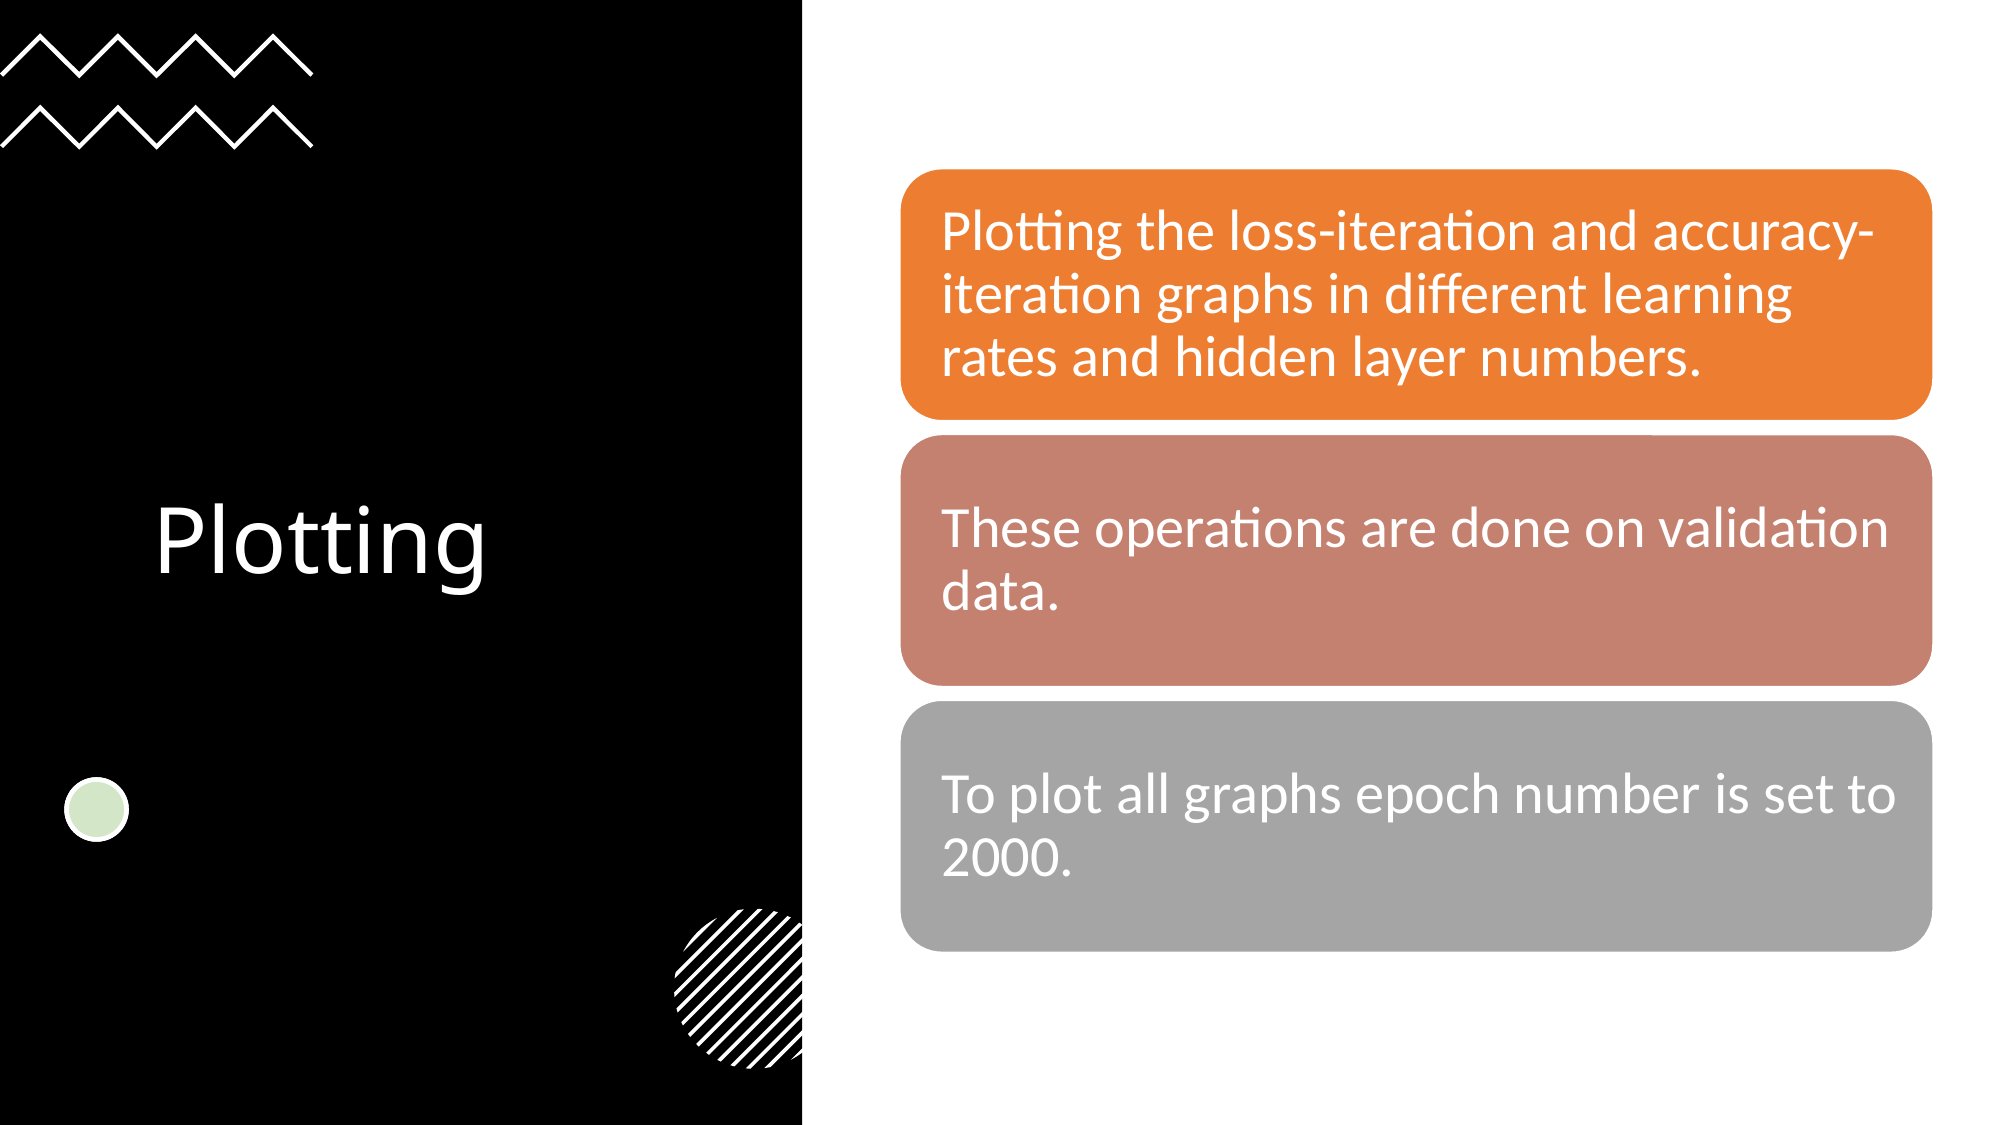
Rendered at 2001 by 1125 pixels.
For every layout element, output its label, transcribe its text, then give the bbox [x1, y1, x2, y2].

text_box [0, 33, 314, 150]
text_box [65, 778, 128, 841]
title Plotting [137, 196, 663, 892]
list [899, 78, 1934, 1043]
text_box [0, 0, 803, 1125]
text_box [803, 0, 2000, 1125]
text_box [674, 908, 835, 1069]
